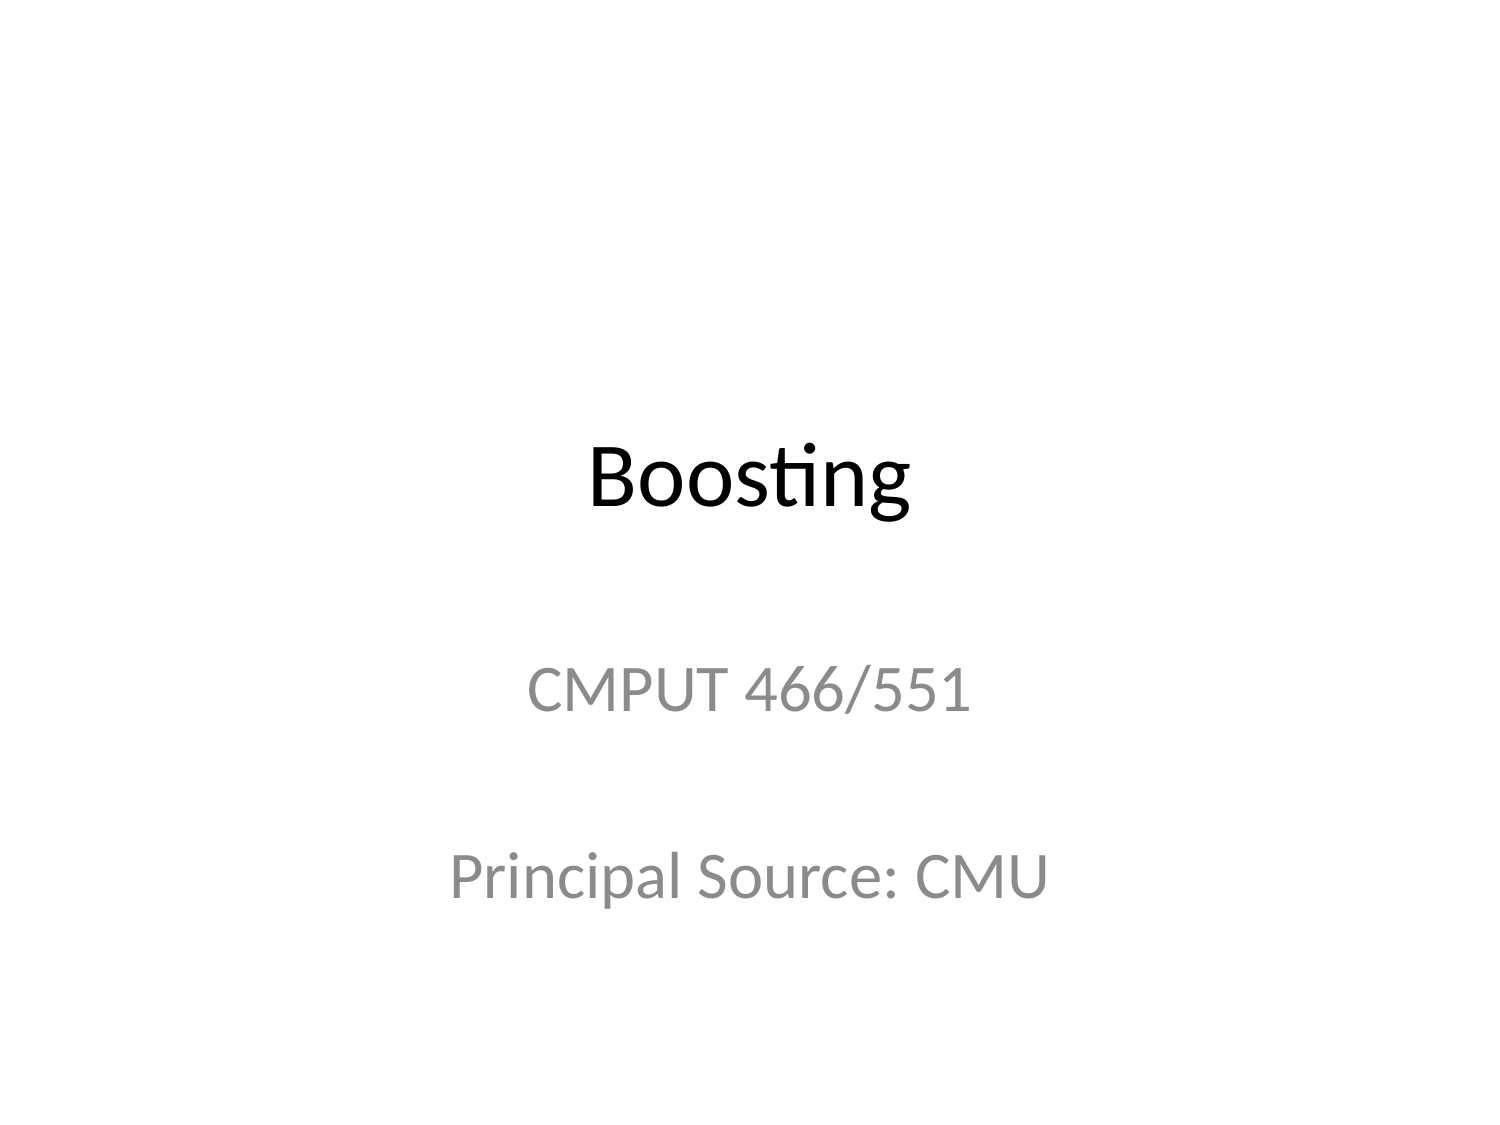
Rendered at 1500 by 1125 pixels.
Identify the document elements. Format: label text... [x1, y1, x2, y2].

title Boosting [112, 349, 1388, 591]
subtitle CMPUT 466/551 Principal Source: CMU [225, 637, 1275, 925]
